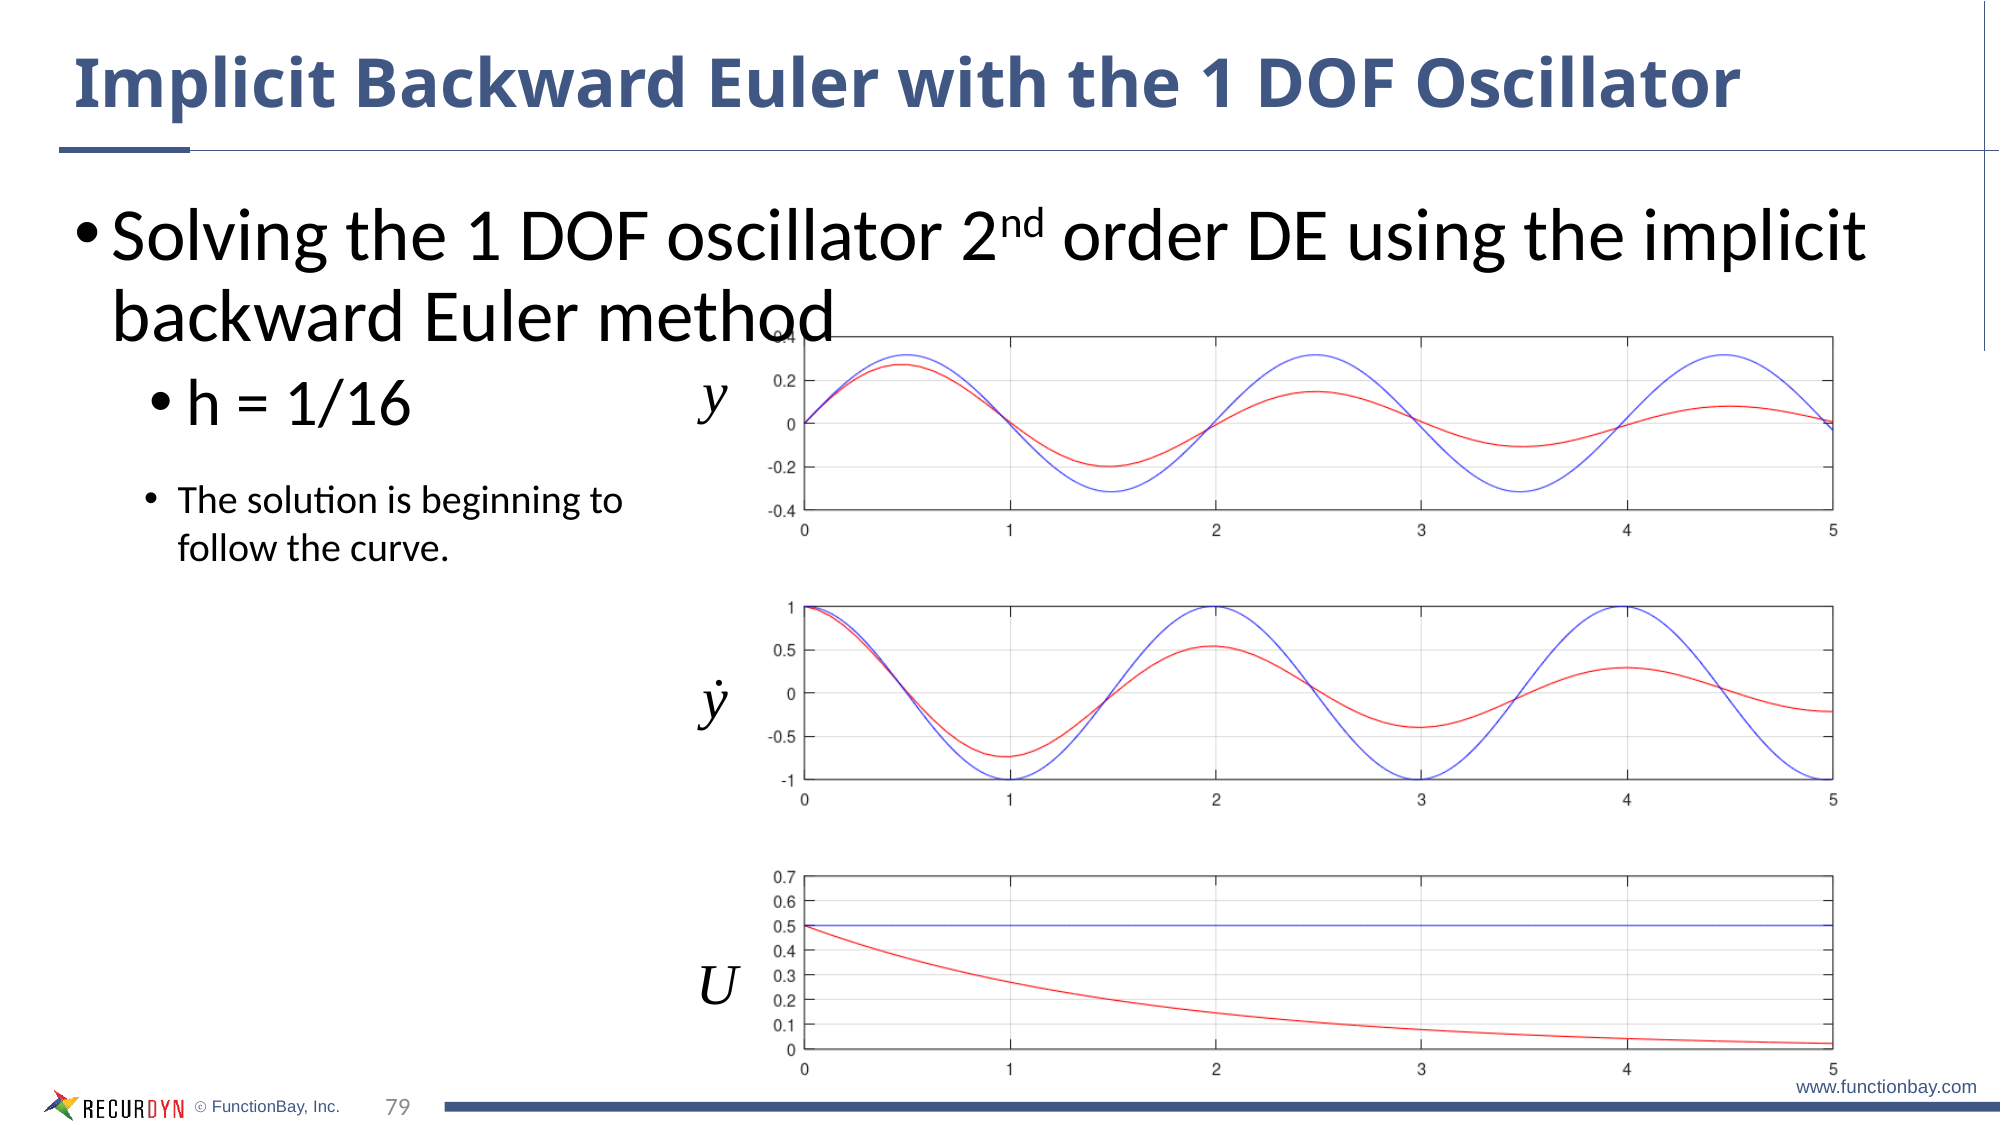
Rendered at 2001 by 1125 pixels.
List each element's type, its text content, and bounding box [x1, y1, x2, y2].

text_box ẏ [687, 652, 743, 737]
text_box The solution is beginning to follow the curve. [129, 465, 647, 577]
list Solving the 1 DOF oscillator 2nd order DE using the implicit backward Euler method h = 1/16 [59, 188, 1937, 1014]
picture [743, 317, 1858, 1077]
text_box y [687, 347, 743, 432]
slide_number 79 [359, 1075, 437, 1125]
picture [43, 1090, 186, 1121]
text_box U [681, 939, 743, 1024]
title Implicit Backward Euler with the 1 DOF Oscillator [59, 11, 1785, 160]
